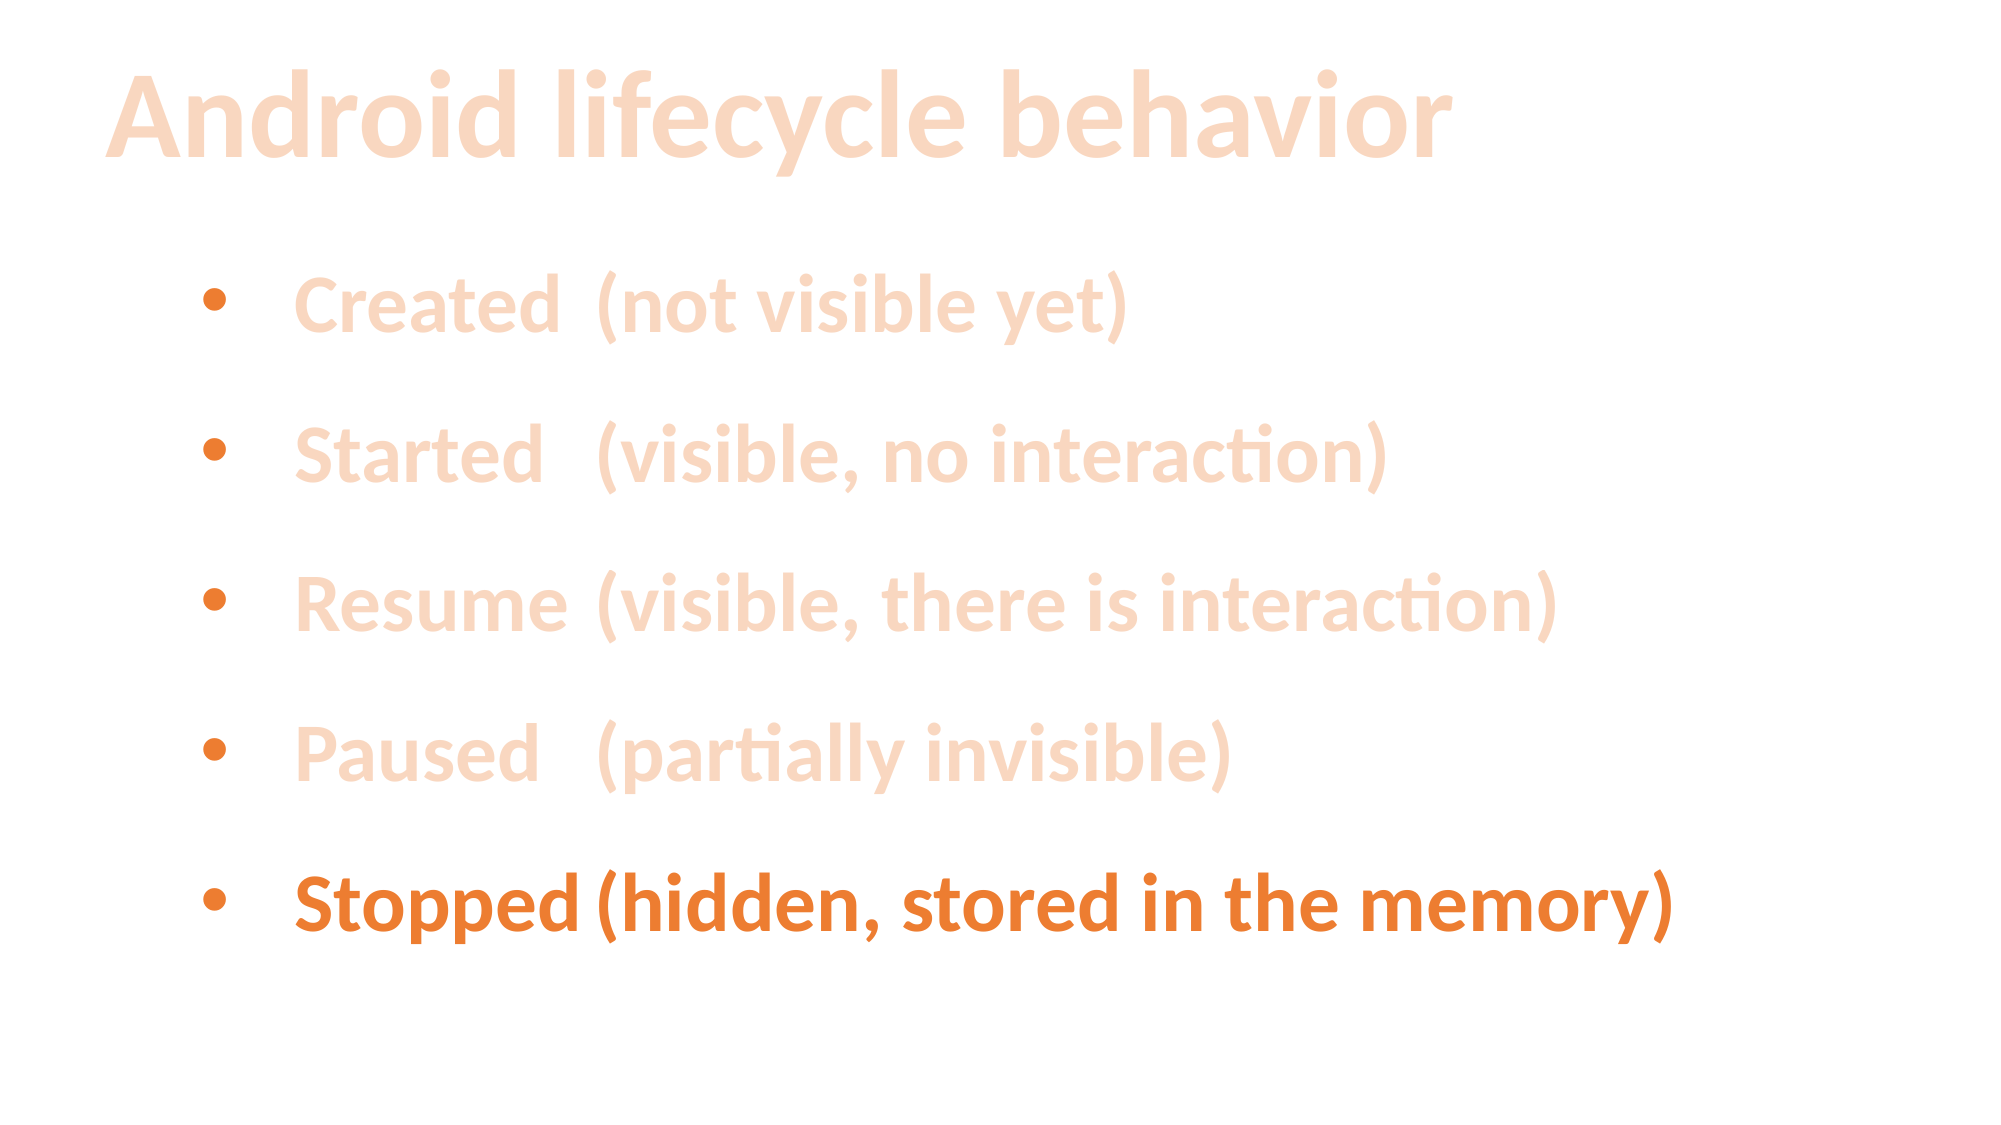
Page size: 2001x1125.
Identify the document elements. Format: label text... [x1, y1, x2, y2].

text_box Created (not visible yet) Started (visible, no interaction) Resume (visible, there is interaction) Paused (partially invisible) Stopped (hidden, stored in the memory) [185, 191, 1822, 956]
text_box Android lifecycle behavior [90, 24, 1471, 190]
